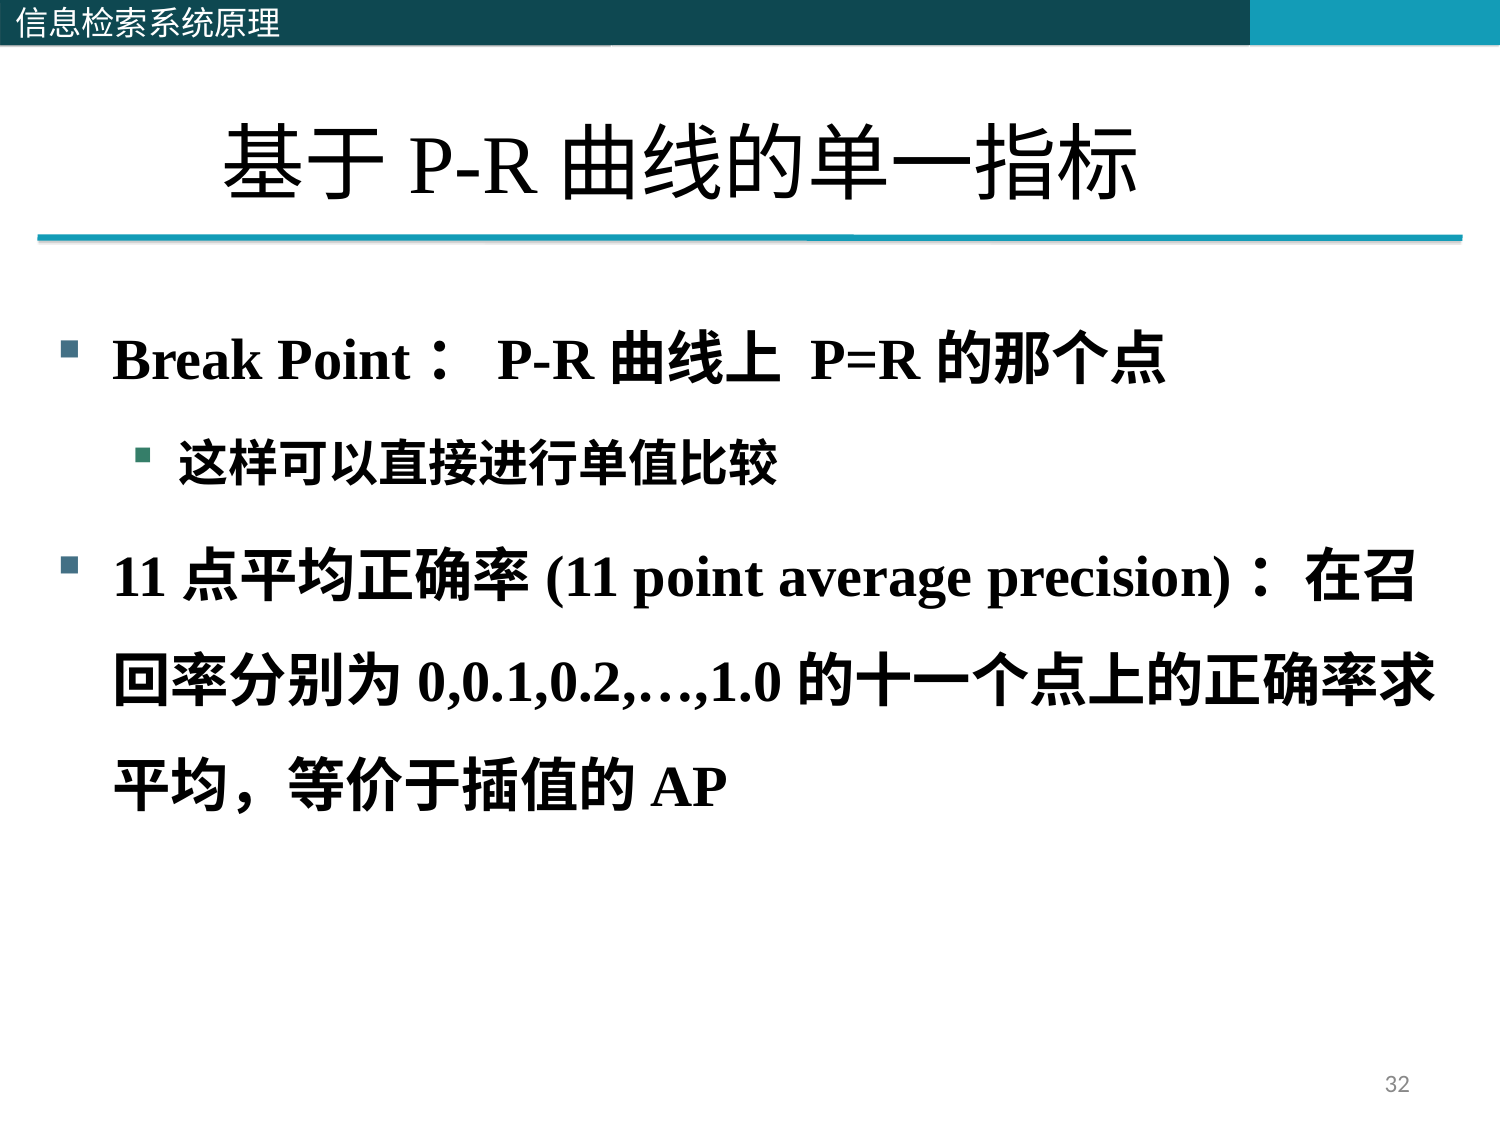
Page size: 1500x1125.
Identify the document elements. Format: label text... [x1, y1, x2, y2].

slide_number 32 [1074, 1062, 1425, 1103]
list Break Point：P-R曲线上 P=R的那个点 这样可以直接进行单值比较 11点平均正确率(11 point average precision)：在召回率分别为0,0.1,0.2,…,1.0的十一个点上的正确率求平均，等价于插值的AP [41, 278, 1459, 932]
title 基于P-R曲线的单一指标 [206, 78, 1385, 218]
